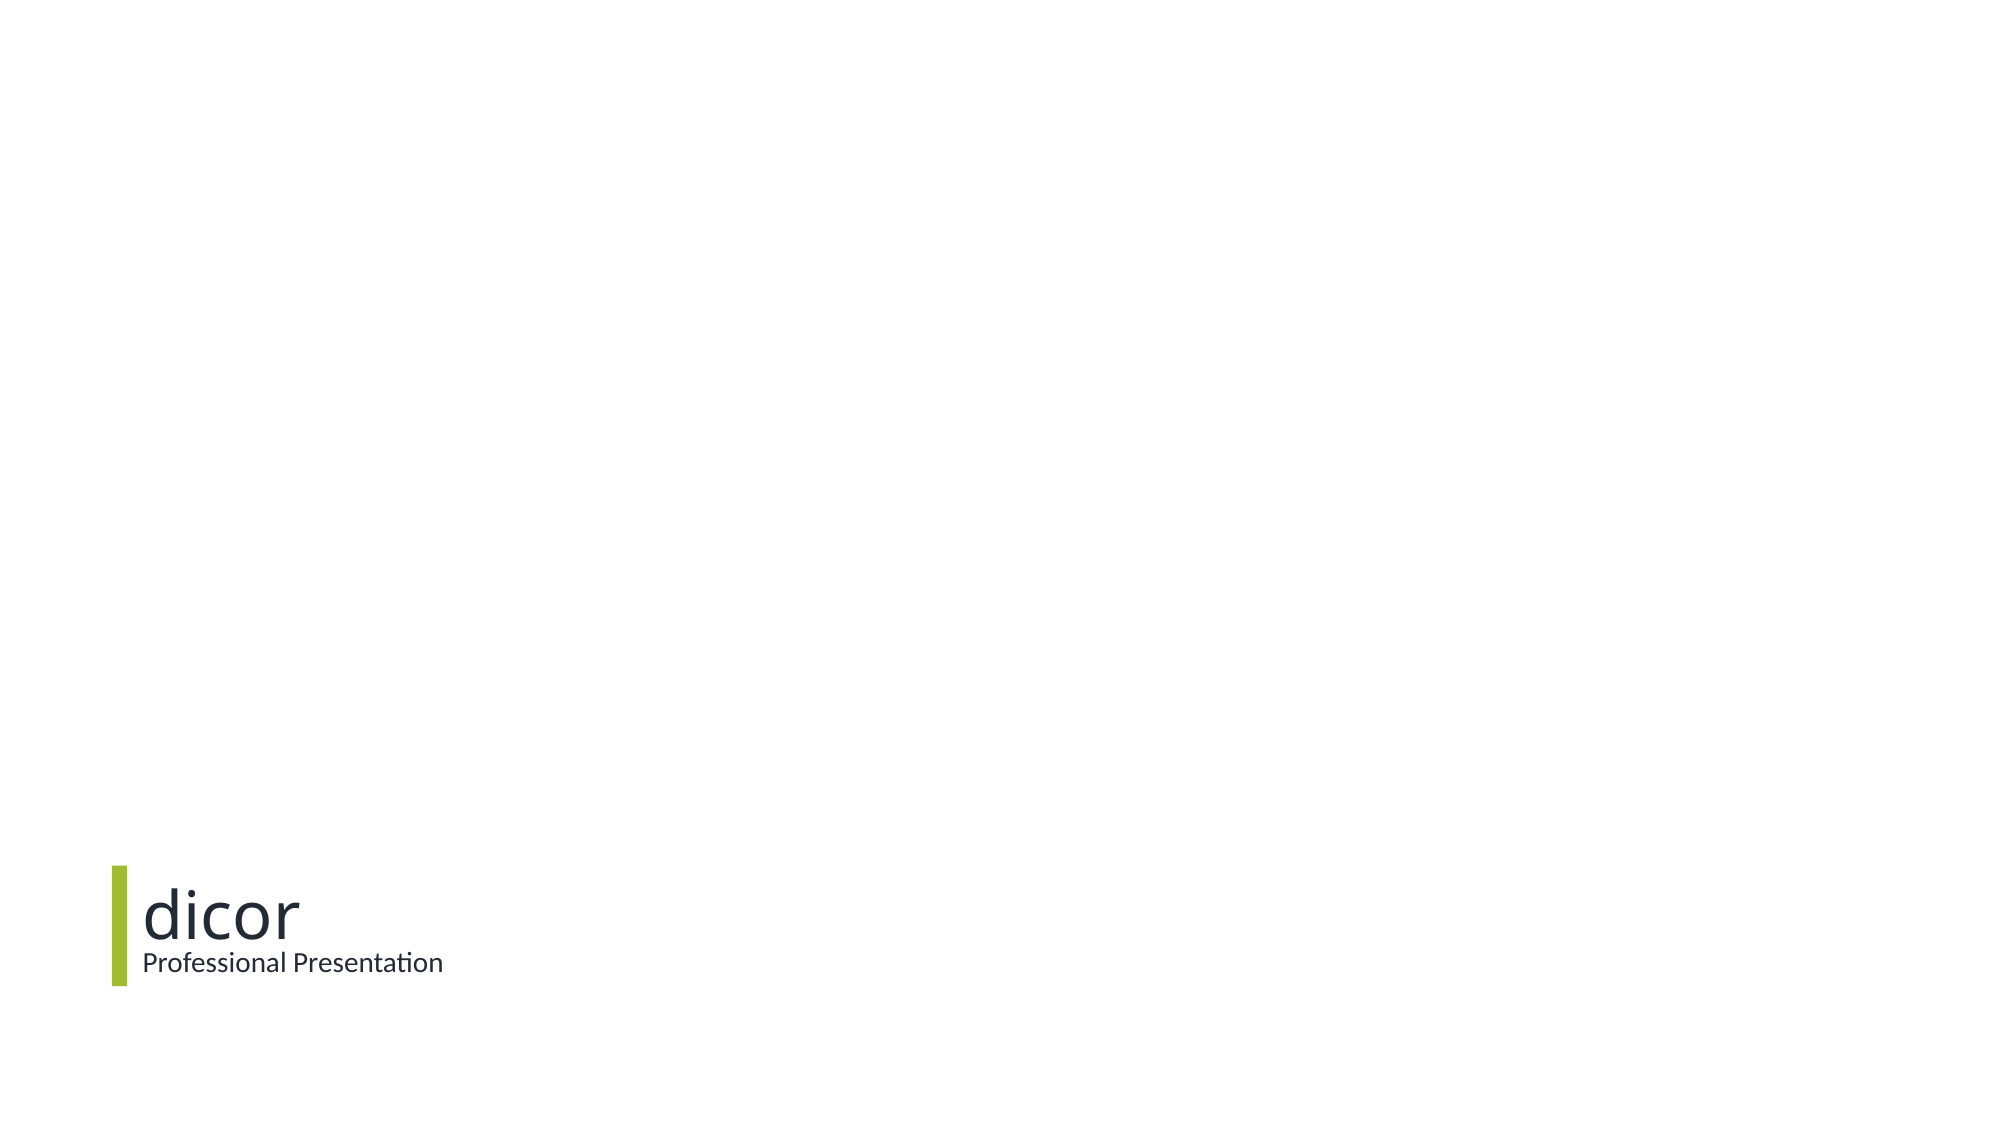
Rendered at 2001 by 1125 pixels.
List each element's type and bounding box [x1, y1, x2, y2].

text_box [111, 865, 775, 987]
